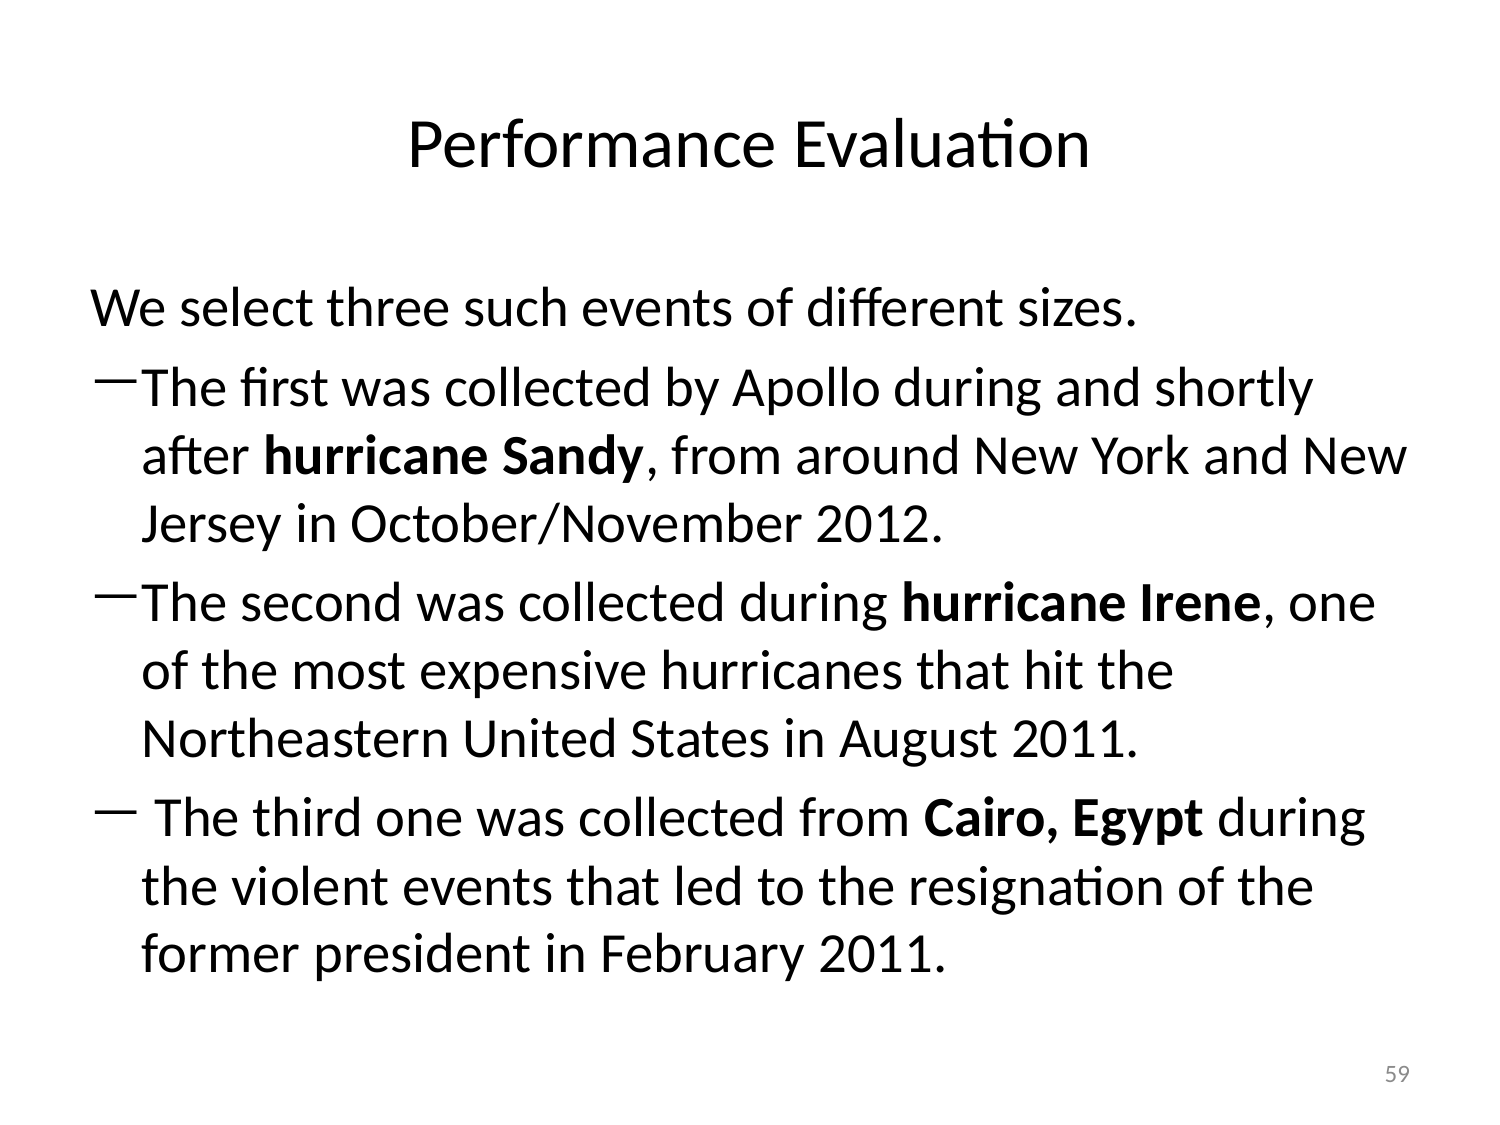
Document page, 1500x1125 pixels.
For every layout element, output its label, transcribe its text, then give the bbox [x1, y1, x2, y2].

list We select three such events of different sizes. The first was collected by Apollo during and shortly after hurricane Sandy, from around New York and New Jersey in October/November 2012. The second was collected during hurricane Irene, one of the most expensive hurricanes that hit the Northeastern United States in August 2011. The third one was collected from Cairo, Egypt during the violent events that led to the resignation of the former president in February 2011. [75, 262, 1425, 1005]
title Performance Evaluation [75, 45, 1425, 233]
slide_number 59 [1074, 1042, 1425, 1103]
